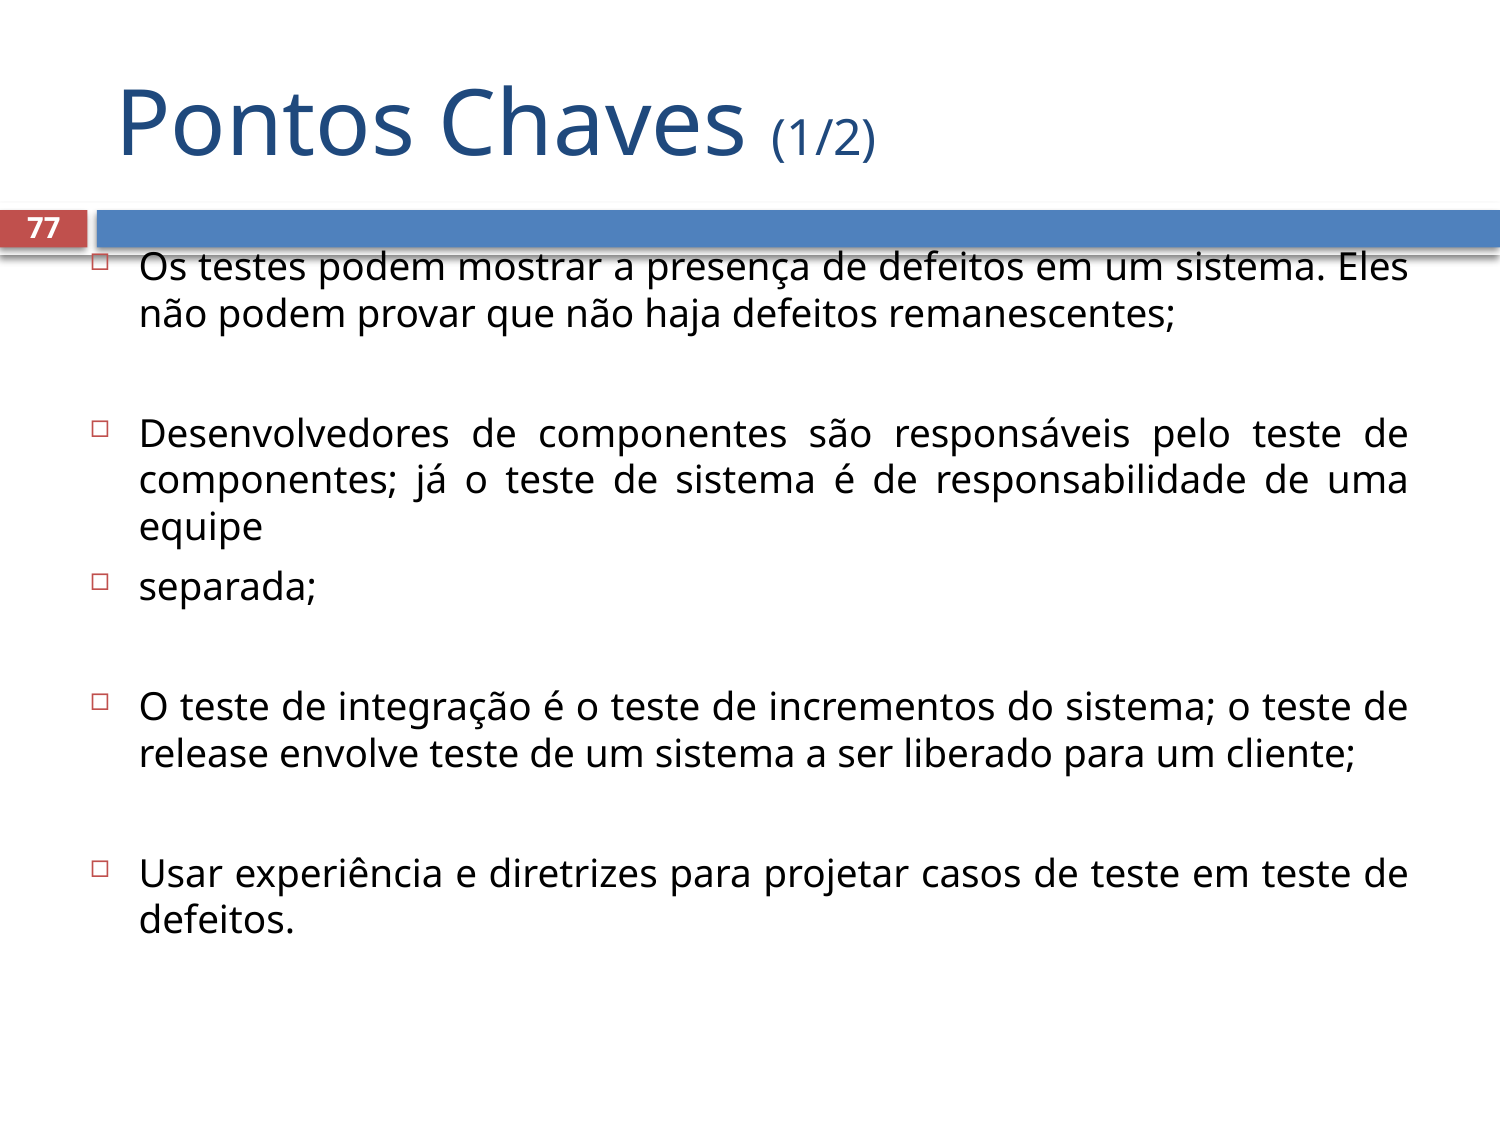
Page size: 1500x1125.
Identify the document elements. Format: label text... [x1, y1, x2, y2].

slide_number 77 [0, 208, 88, 249]
list Os testes podem mostrar a presença de defeitos em um sistema. Eles não podem provar que não haja defeitos remanescentes; Desenvolvedores de componentes são responsáveis pelo teste de componentes; já o teste de sistema é de responsabilidade de uma equipe separada; O teste de integração é o teste de incrementos do sistema; o teste de release envolve teste de um sistema a ser liberado para um cliente; Usar experiência e diretrizes para projetar casos de teste em teste de defeitos. [75, 234, 1425, 972]
title Pontos Chaves (1/2) [100, 37, 1438, 200]
